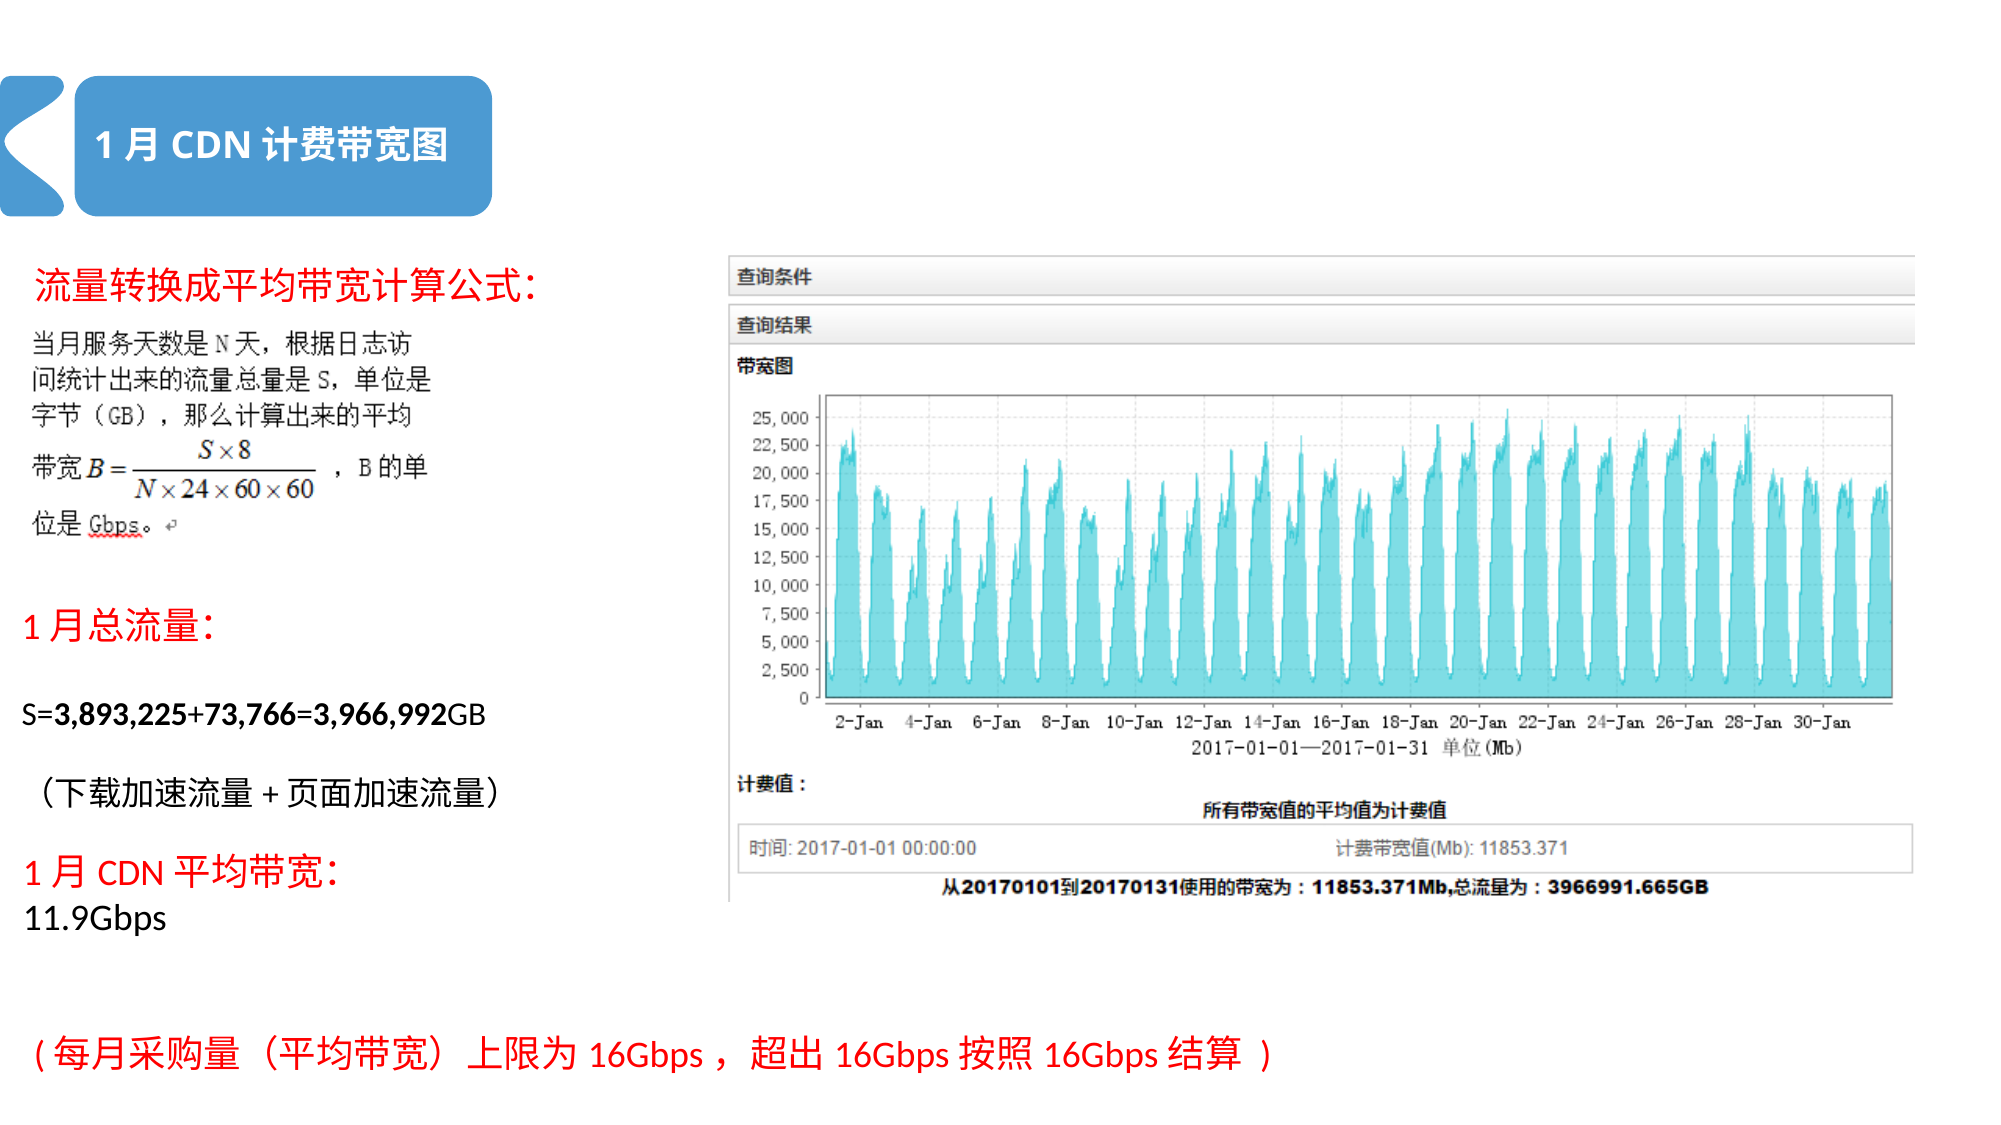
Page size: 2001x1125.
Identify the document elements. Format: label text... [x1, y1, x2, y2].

text_box 1月总流量： S=3,893,225+73,766=3,966,992GB （下载加速流量+页面加速流量） [6, 594, 584, 820]
text_box (每月采购量（平均带宽）上限为16Gbps，超出16Gbps按照16Gbps结算 ) [18, 1023, 1287, 1083]
text_box 1月CDN计费带宽图 [79, 113, 465, 174]
text_box 流量转换成平均带宽计算公式： [19, 254, 551, 315]
text_box 1月CDN平均带宽： 11.9Gbps [8, 840, 516, 946]
picture [20, 314, 443, 542]
picture [727, 254, 1916, 902]
